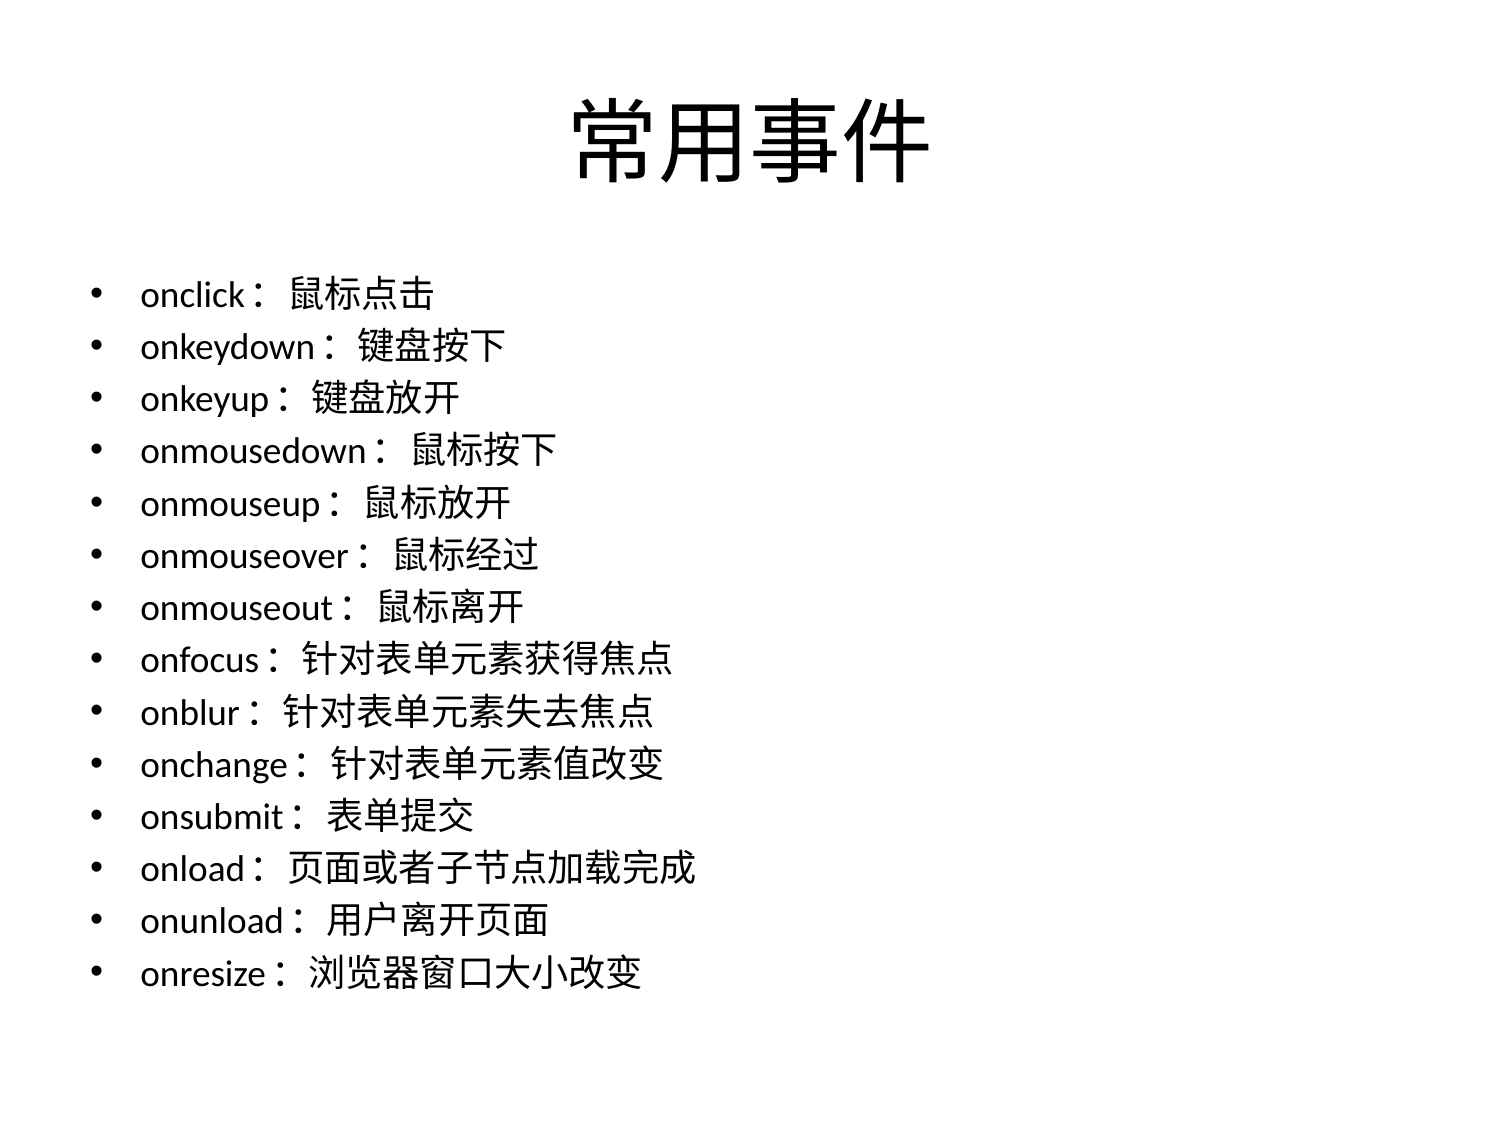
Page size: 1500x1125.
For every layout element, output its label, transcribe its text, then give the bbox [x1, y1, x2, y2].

list onclick：鼠标点击 onkeydown：键盘按下 onkeyup：键盘放开 onmousedown：鼠标按下 onmouseup：鼠标放开 onmouseover：鼠标经过 onmouseout：鼠标离开 onfocus：针对表单元素获得焦点 onblur：针对表单元素失去焦点 onchange：针对表单元素值改变 onsubmit：表单提交 onload：页面或者子节点加载完成 onunload：用户离开页面 onresize：浏览器窗口大小改变 [75, 262, 1425, 1005]
title 常用事件 [75, 45, 1425, 233]
